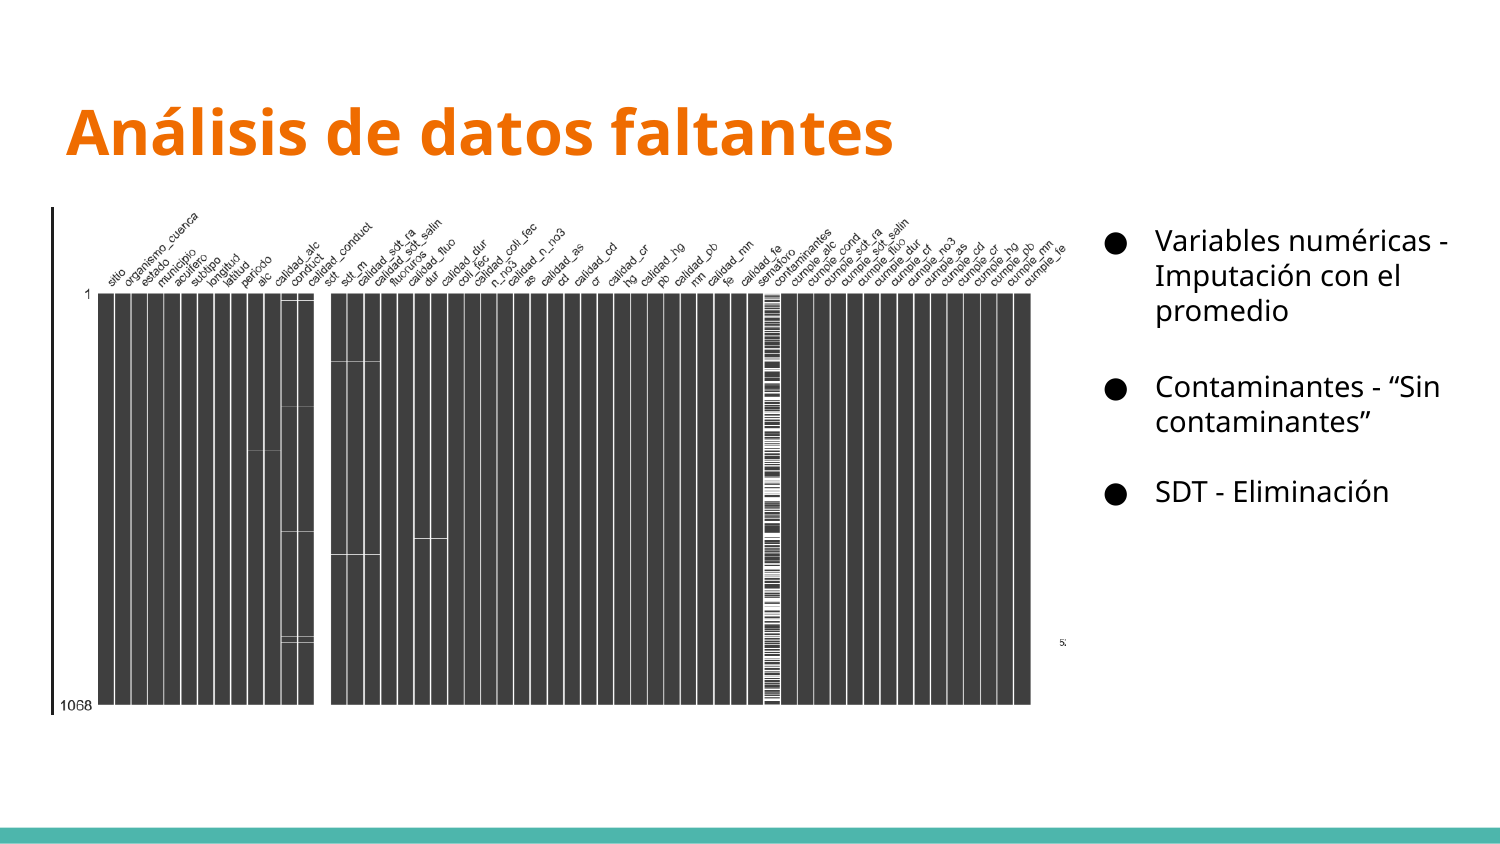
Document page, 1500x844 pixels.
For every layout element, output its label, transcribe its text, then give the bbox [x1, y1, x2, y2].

title Análisis de datos faltantes [51, 72, 1449, 189]
text_box Variables numéricas - Imputación con el promedio [1066, 207, 1500, 343]
text_box Contaminantes - “Sin contaminantes” SDT - Eliminación [1071, 353, 1500, 524]
picture [50, 207, 1066, 716]
